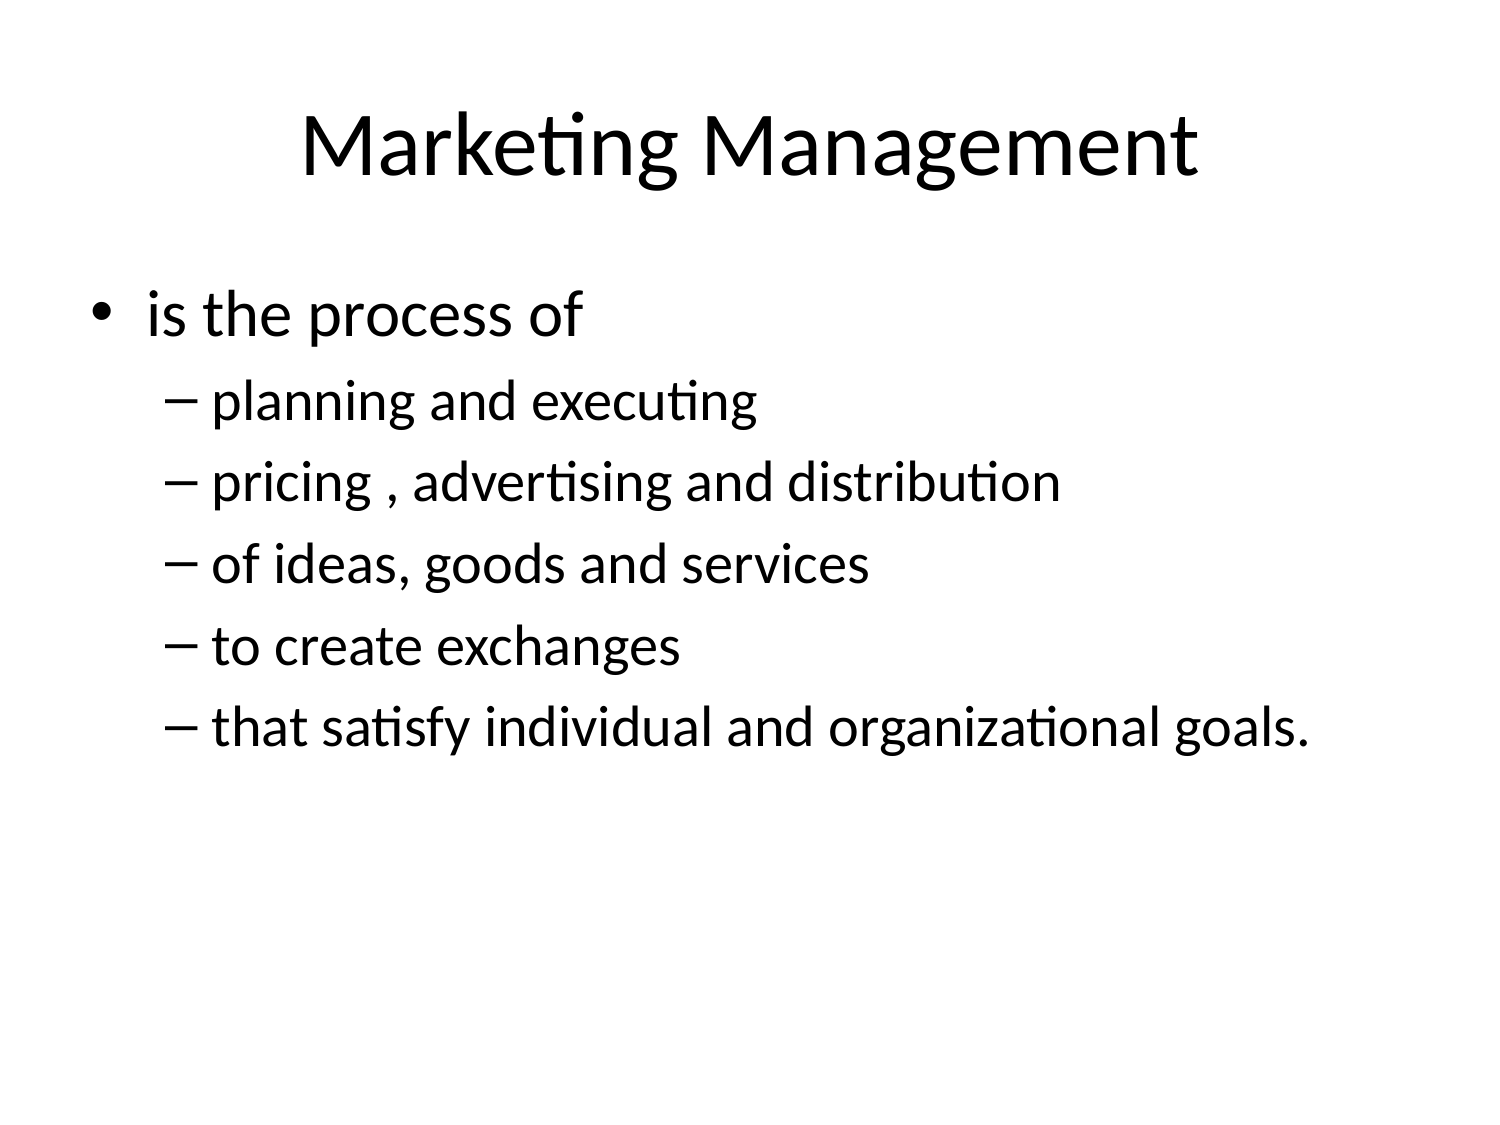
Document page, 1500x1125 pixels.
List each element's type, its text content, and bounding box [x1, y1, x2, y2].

list is the process of planning and executing pricing , advertising and distribution of ideas, goods and services to create exchanges that satisfy individual and organizational goals. [75, 262, 1425, 1005]
title Marketing Management [75, 45, 1425, 233]
